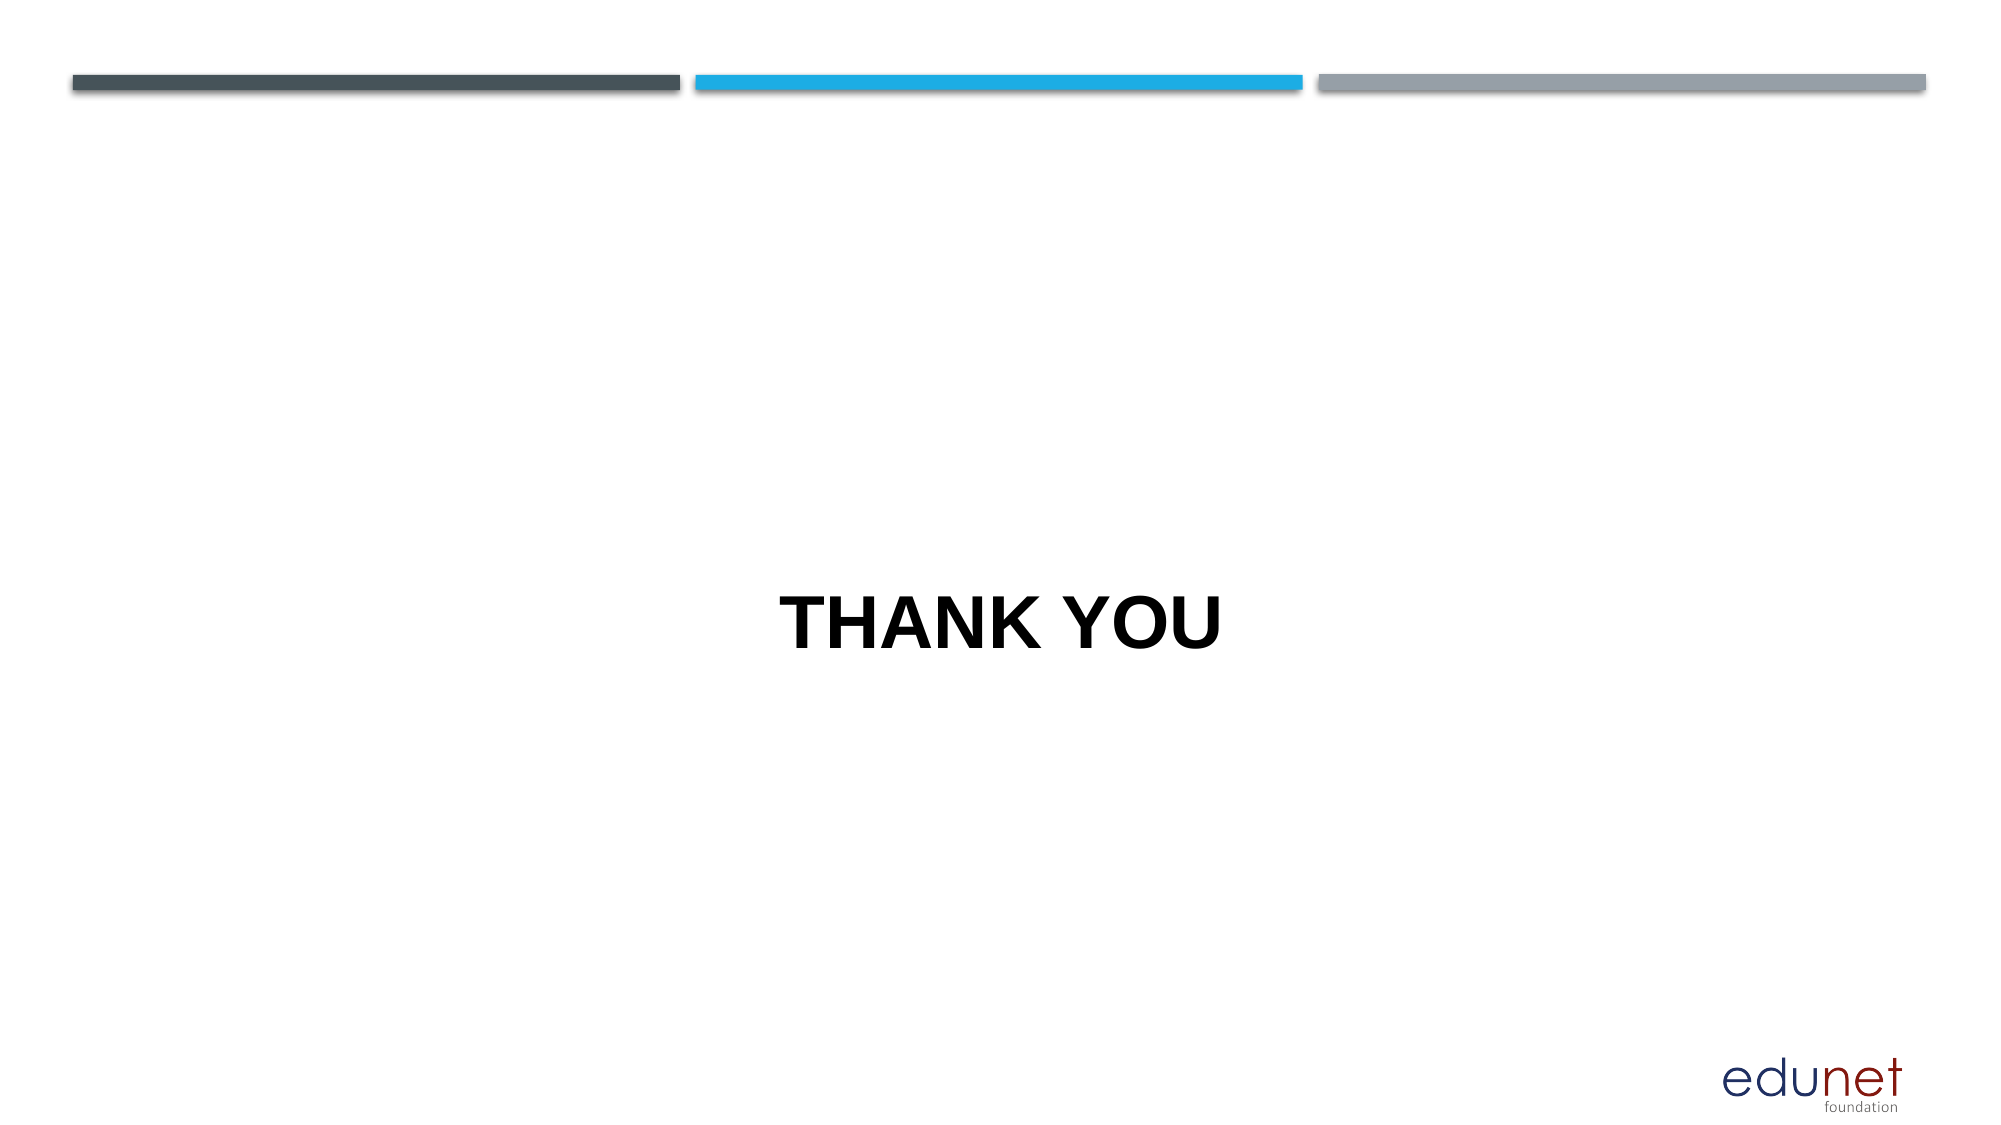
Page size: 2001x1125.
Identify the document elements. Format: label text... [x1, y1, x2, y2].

title THANK YOU [239, 453, 1765, 671]
picture [1719, 1055, 1904, 1116]
